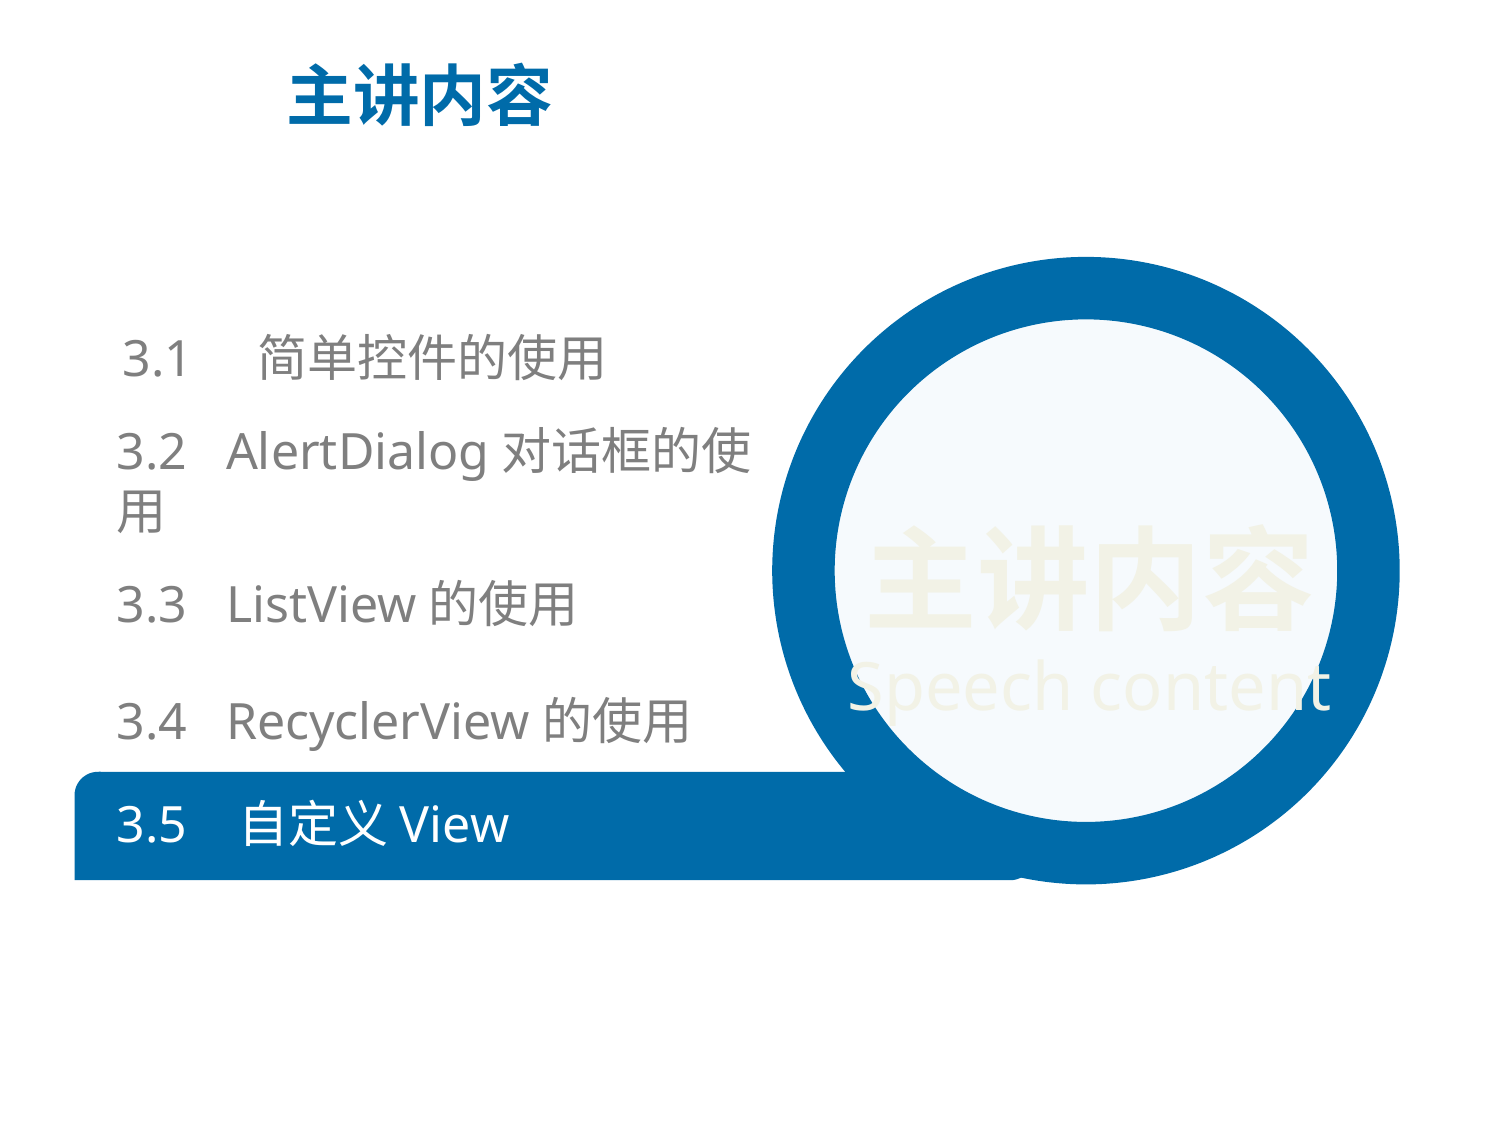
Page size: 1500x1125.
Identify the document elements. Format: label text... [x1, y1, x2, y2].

text_box 3.4 RecyclerView的使用 [116, 689, 746, 750]
text_box 主讲内容 Speech content [797, 434, 1383, 732]
text_box 3.1 简单控件的使用 [122, 326, 752, 387]
text_box [74, 771, 1034, 881]
text_box 3.2 AlertDialog对话框的使用 [116, 419, 778, 540]
text_box 3.3 ListView的使用 [116, 572, 746, 633]
text_box 3.5 自定义View [116, 792, 746, 853]
text_box 主讲内容 [271, 30, 1117, 157]
text_box [837, 287, 1335, 434]
text_box [852, 732, 1320, 855]
